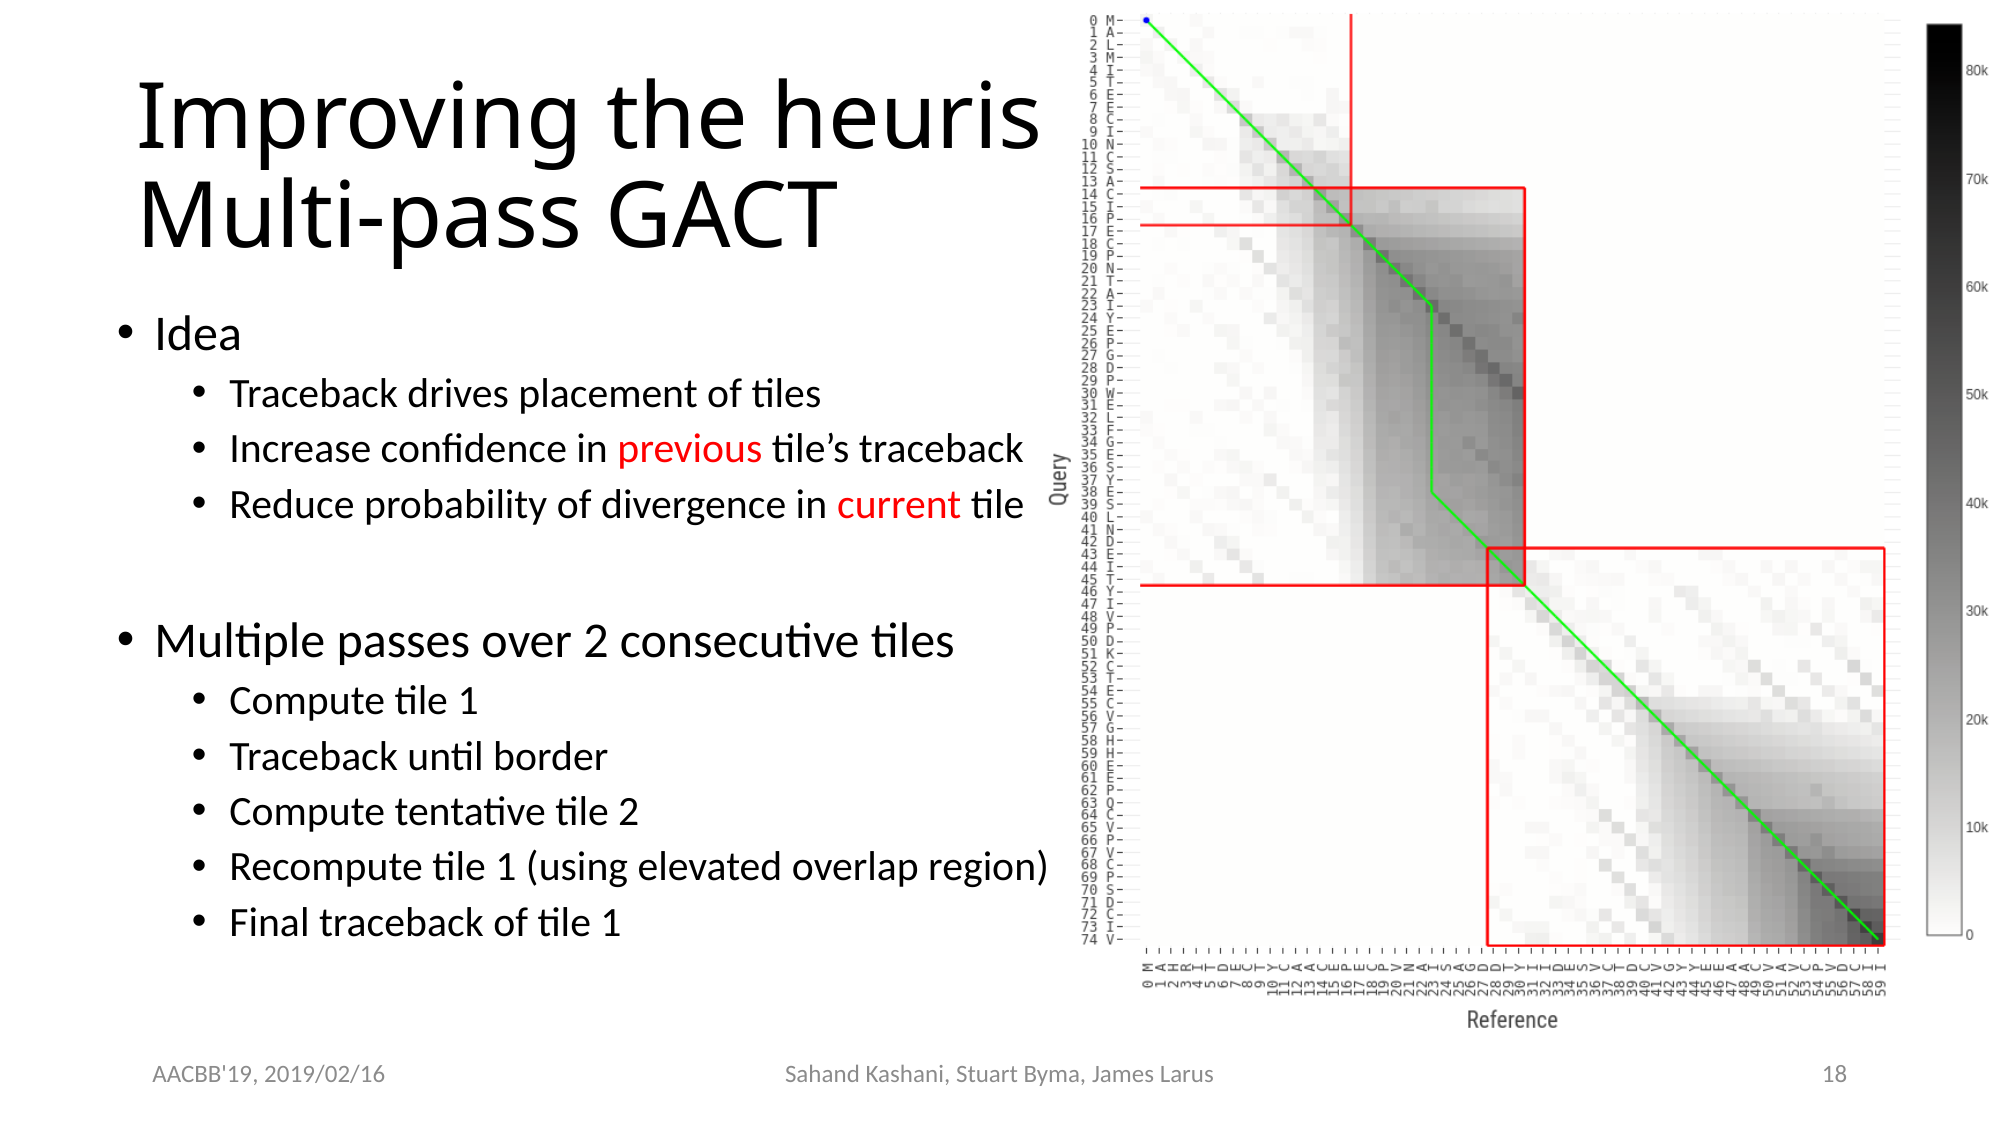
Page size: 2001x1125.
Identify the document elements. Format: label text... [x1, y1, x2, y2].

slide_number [137, 1042, 588, 1103]
title Improving the heuristic – Multi-pass GACT [121, 59, 1042, 278]
list Idea Traceback drives placement of tiles Increase confidence in previous tile’s traceback Reduce probability of divergence in current tile Multiple passes over 2 consecutive tiles Compute tile 1 Traceback until border Compute tentative tile 2 Recompute tile 1 (using elevated overlap region) Final traceback of tile 1 [101, 299, 1042, 1014]
footer Sahand Kashani, Stuart Byma, James Larus [662, 1042, 1338, 1103]
slide_number 18 [1412, 1042, 1863, 1103]
picture [1042, 0, 2000, 1036]
